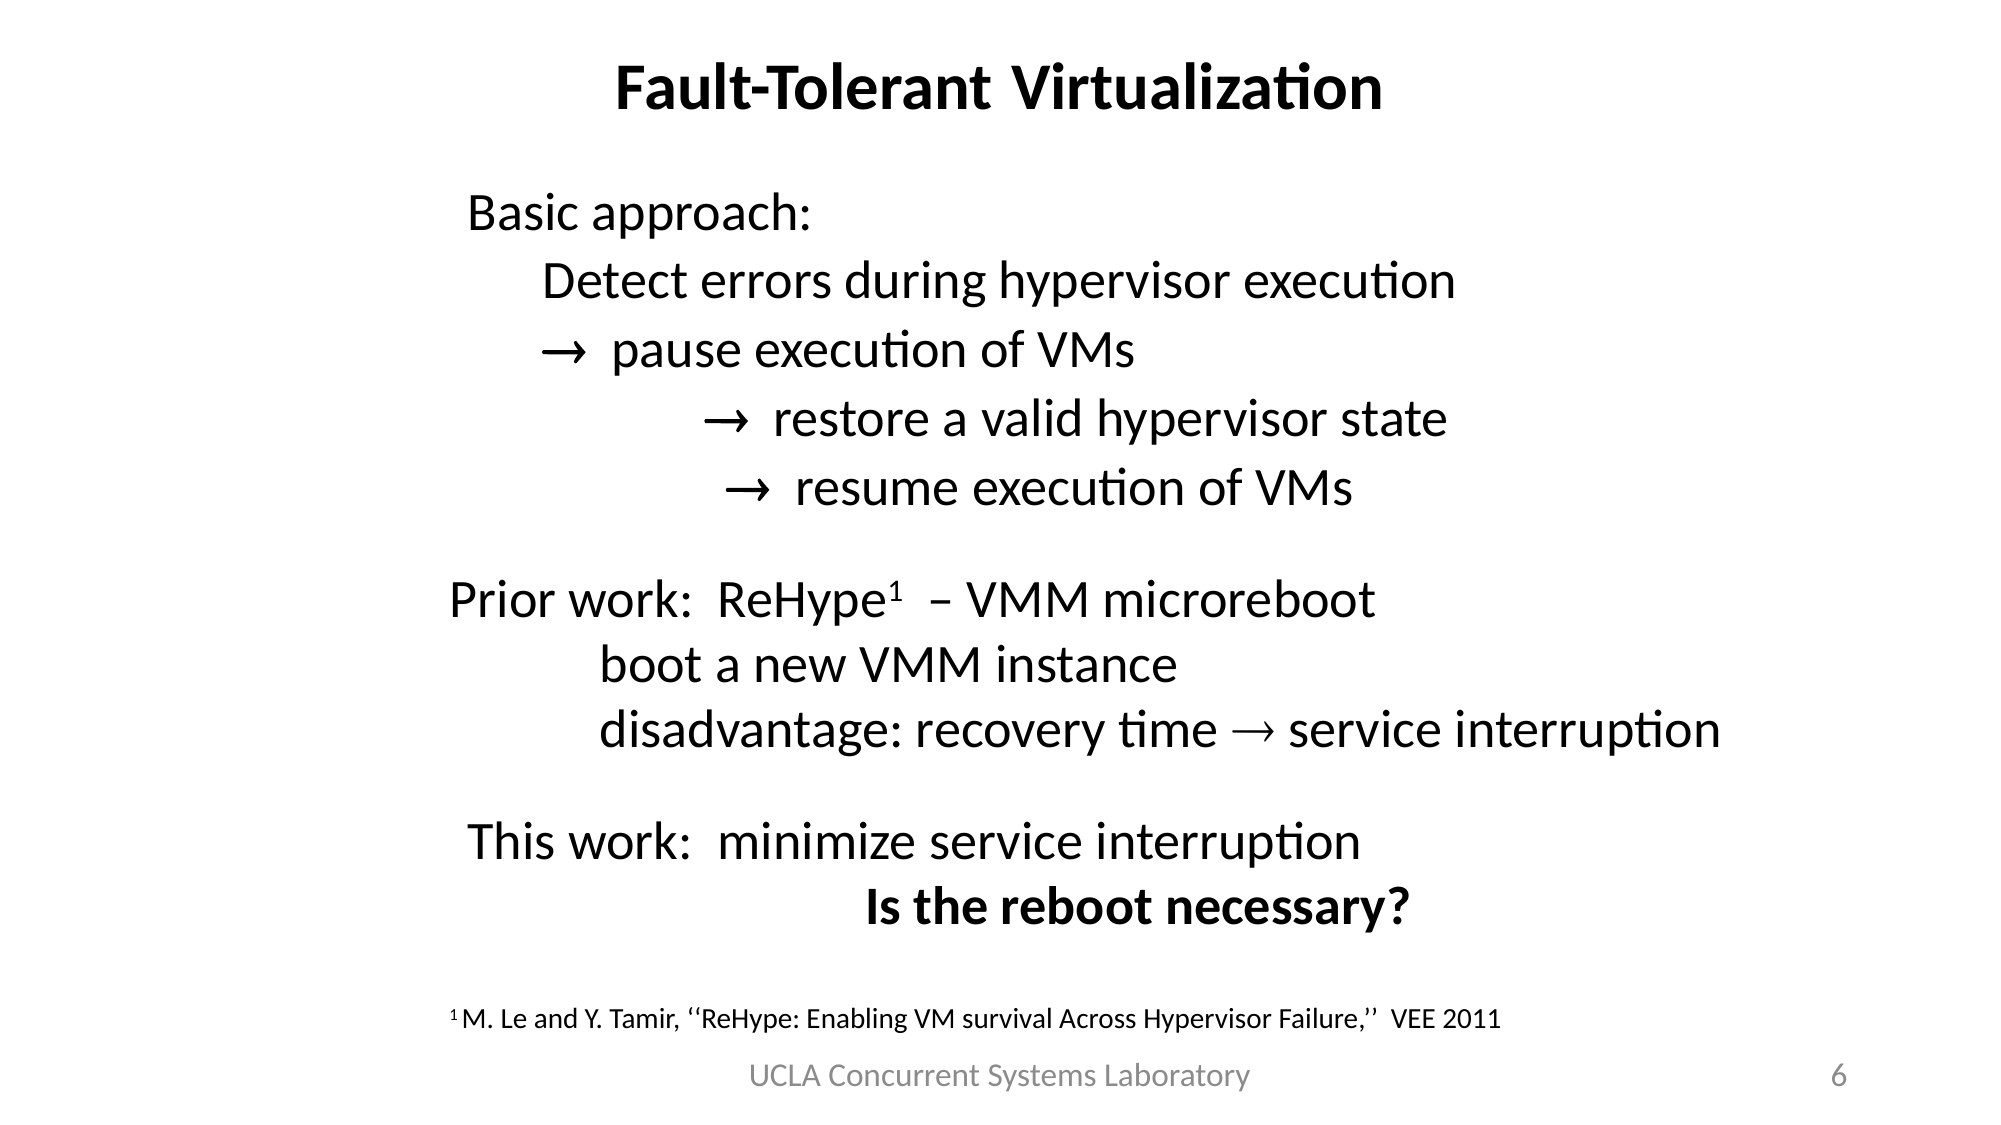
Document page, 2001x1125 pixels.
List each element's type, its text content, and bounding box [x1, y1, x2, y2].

title Fault-Tolerant Virtualization [0, 0, 2000, 176]
footer UCLA Concurrent Systems Laboratory [662, 1042, 1338, 1103]
text_box 1 M. Le and Y. Tamir, ‘‘ReHype: Enabling VM survival Across Hypervisor Failure,’’ VEE 2011 [434, 992, 1846, 1042]
slide_number 6 [1412, 1042, 1863, 1103]
text_box This work: minimize service interruption Is the reboot necessary? [452, 797, 1620, 943]
text_box Prior work: ReHype1 – VMM microreboot boot a new VMM instance disadvantage: recovery time  service interruption [434, 555, 1748, 766]
list Basic approach: Detect errors during hypervisor execution  pause execution of VMs  restore a valid hypervisor state  resume execution of VMs [452, 175, 1584, 519]
